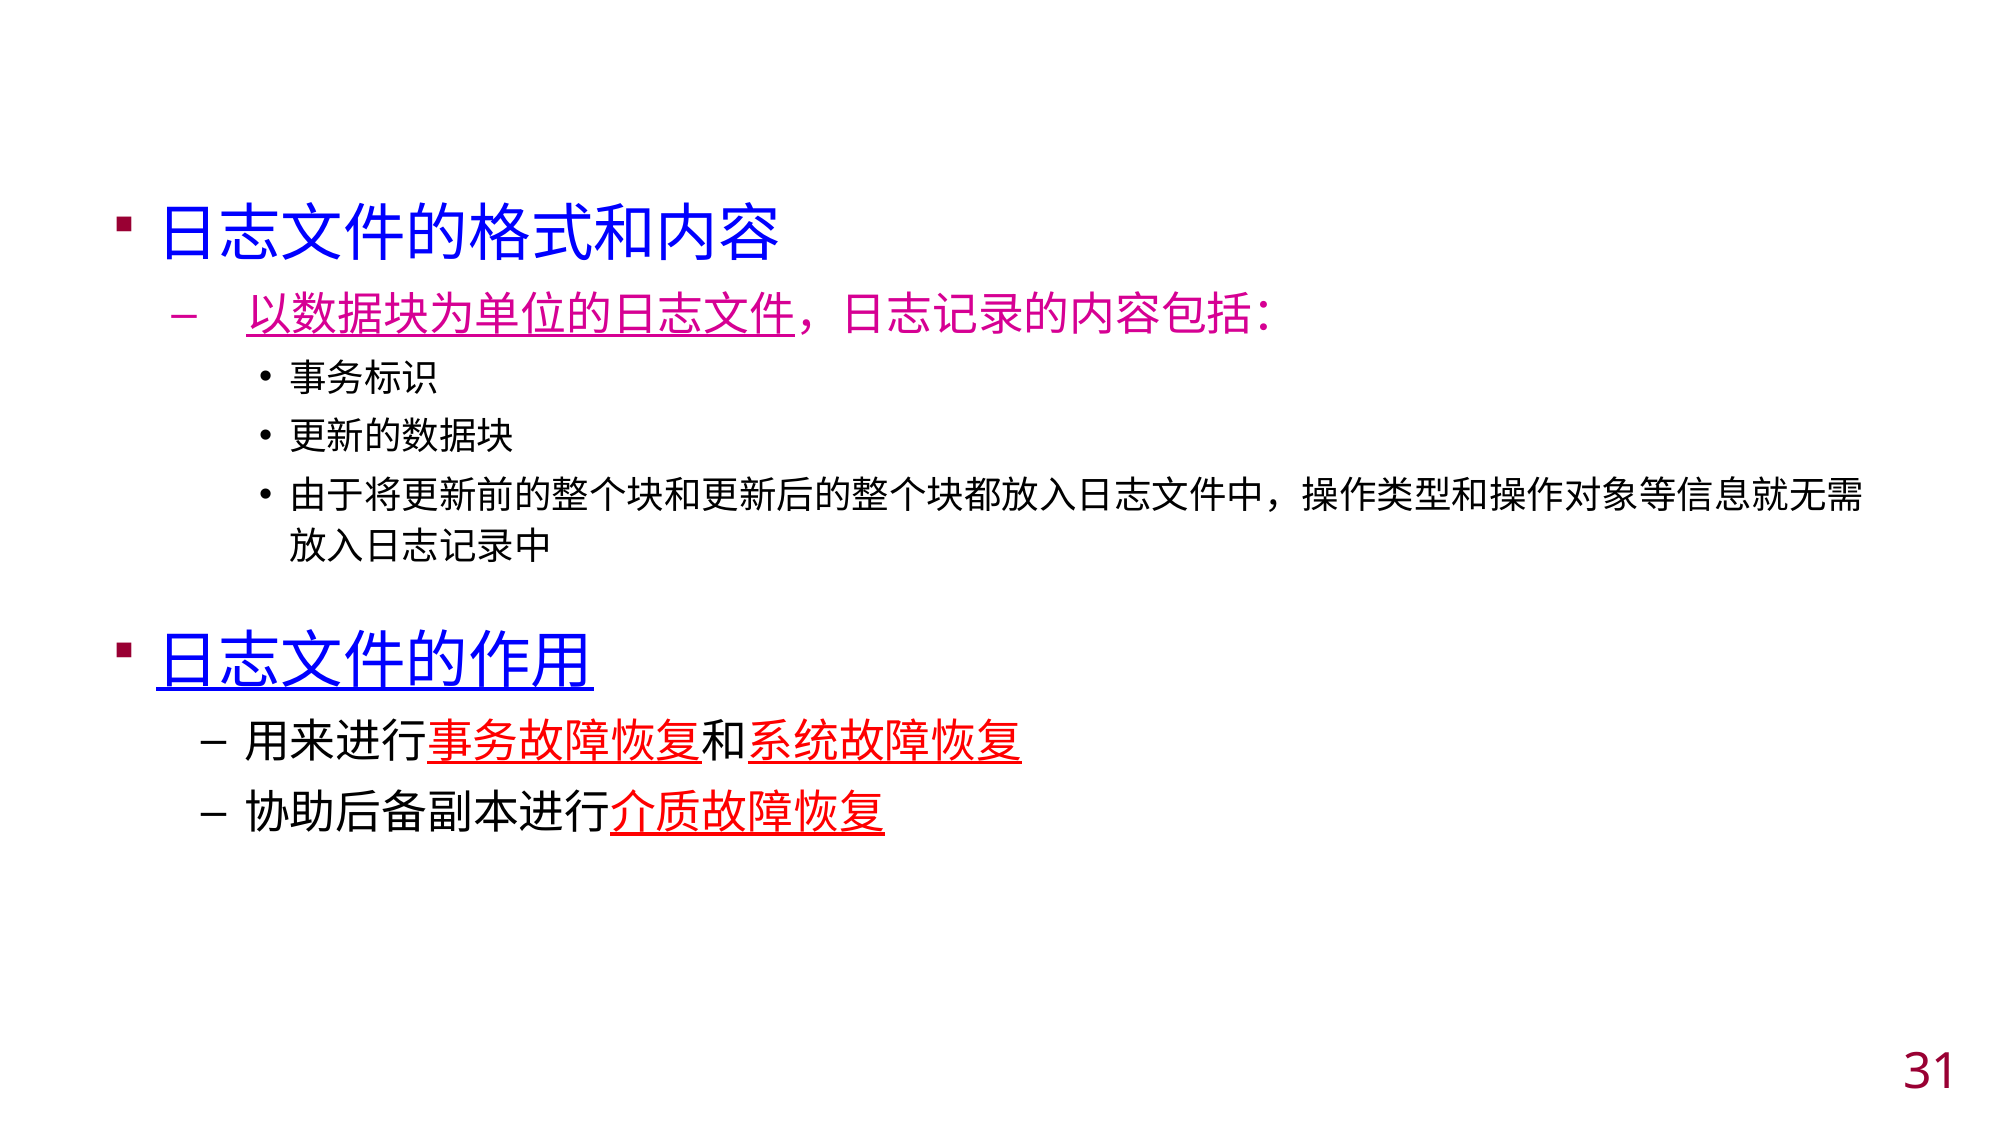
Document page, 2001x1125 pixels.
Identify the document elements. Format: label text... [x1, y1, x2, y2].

slide_number 30 [1550, 1048, 1975, 1096]
list 日志文件的格式和内容 以数据块为单位的日志文件，日志记录的内容包括： 事务标识 更新的数据块 由于将更新前的整个块和更新后的整个块都放入日志文件中，操作类型和操作对象等信息就无需放入日志记录中 日志文件的作用 用来进行事务故障恢复和系统故障恢复 协助后备副本进行介质故障恢复 [97, 174, 1904, 1073]
